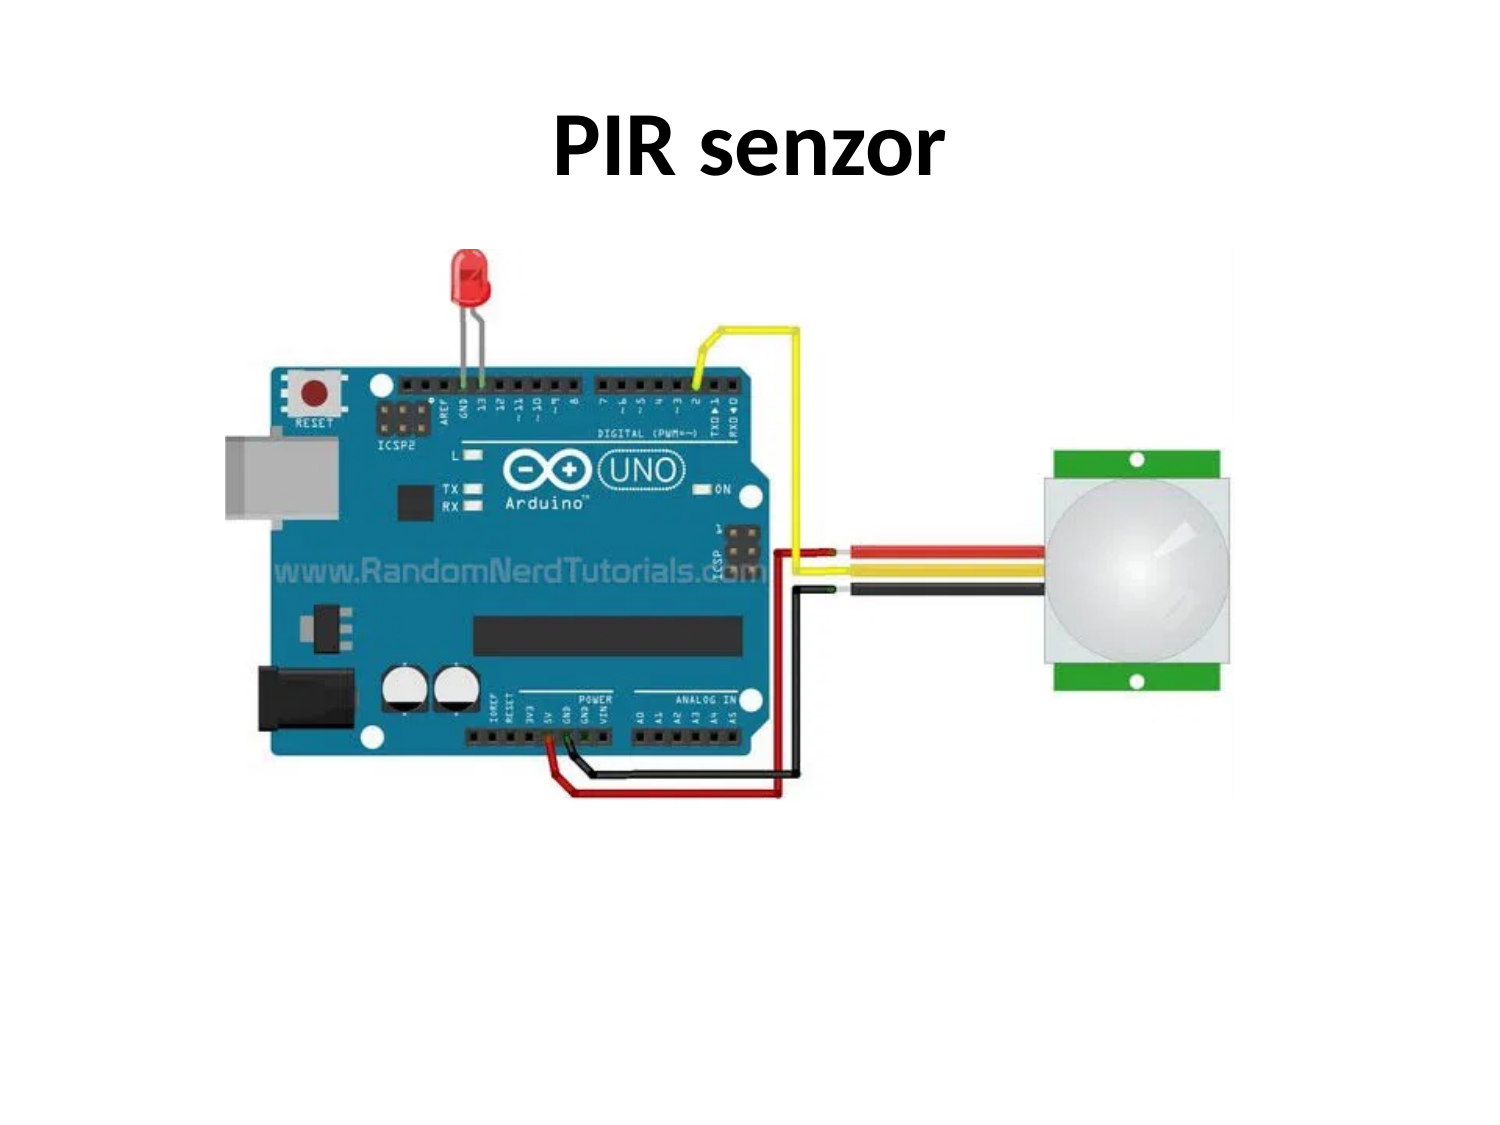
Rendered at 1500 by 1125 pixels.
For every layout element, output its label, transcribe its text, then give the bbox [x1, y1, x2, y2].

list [224, 249, 1235, 815]
title PIR senzor [75, 45, 1425, 233]
